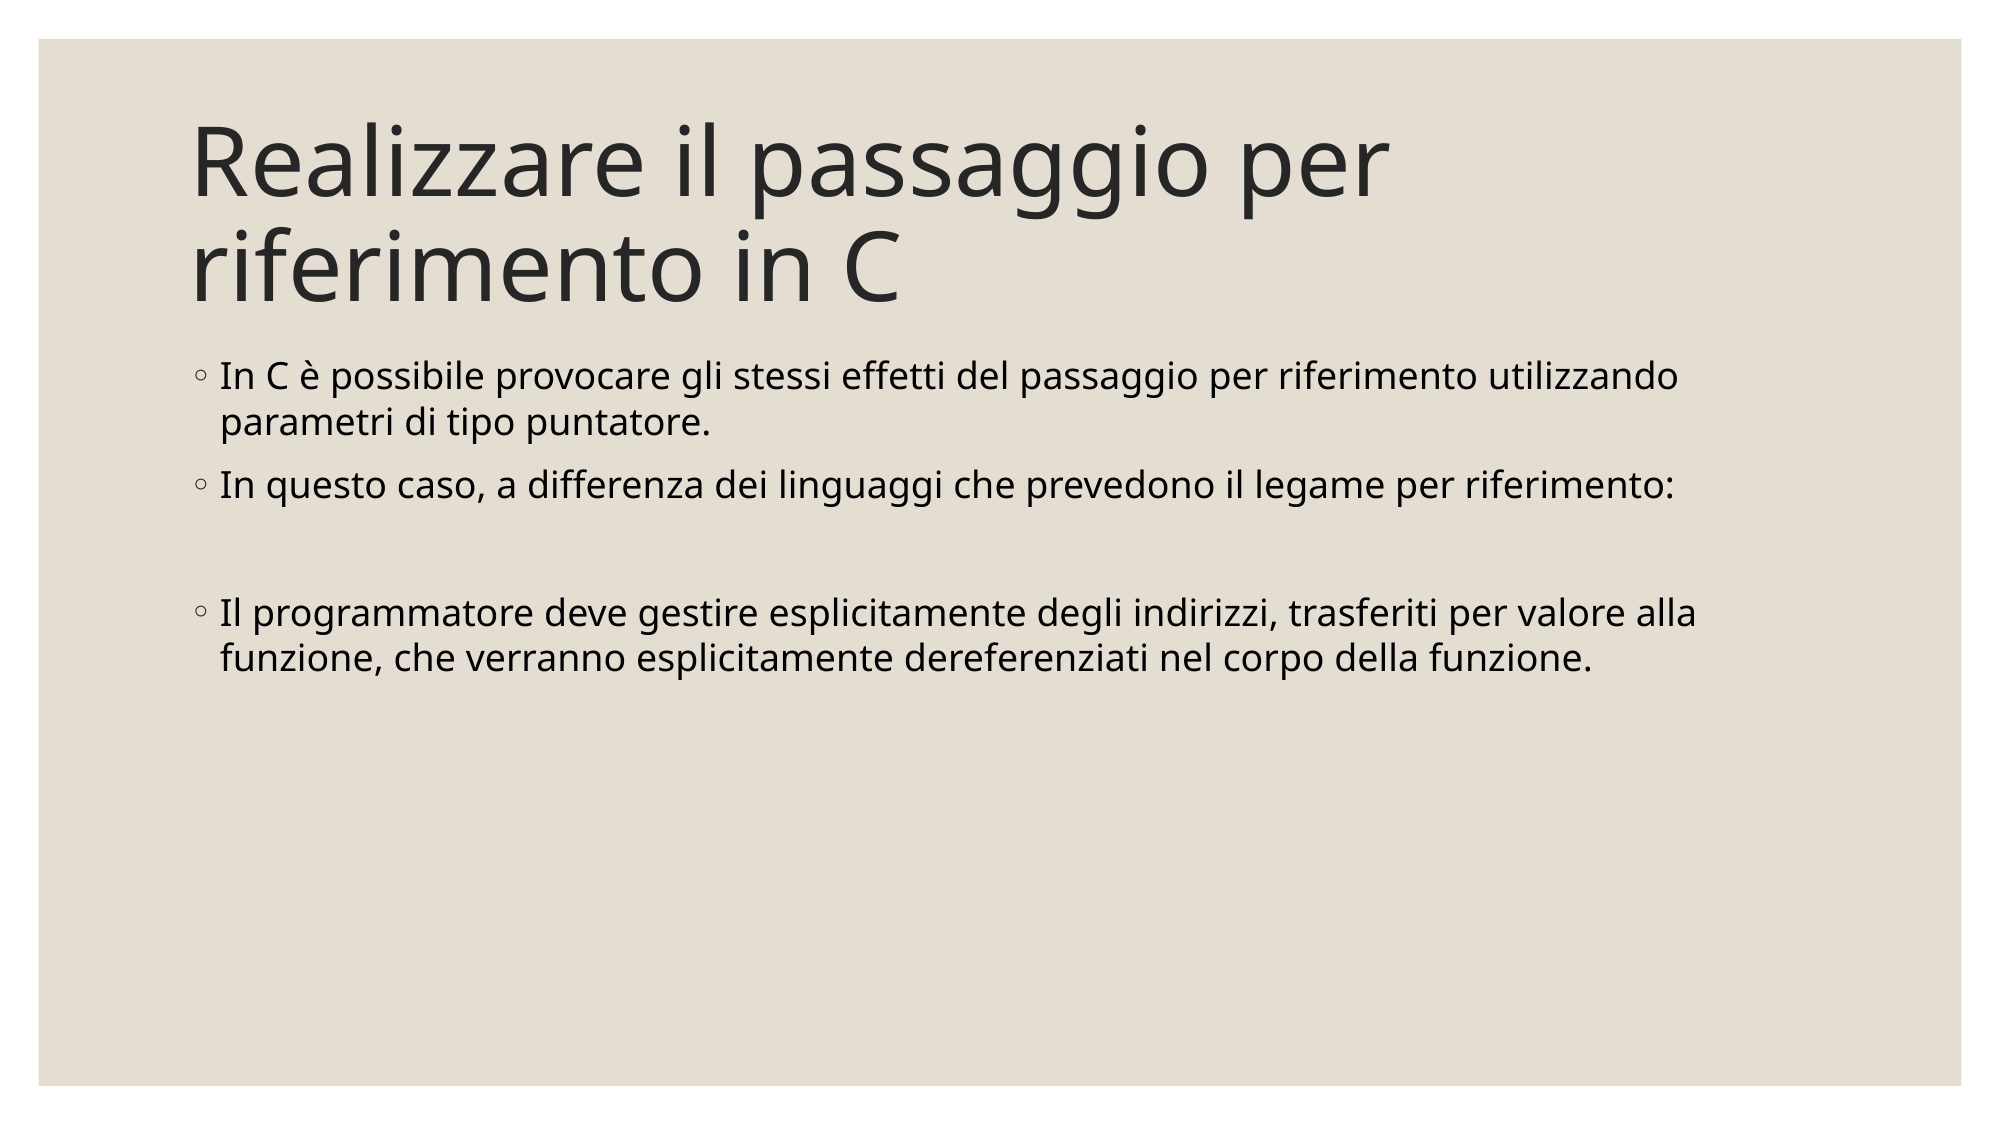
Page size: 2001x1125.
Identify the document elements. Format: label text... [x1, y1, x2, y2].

list In C è possibile provocare gli stessi effetti del passaggio per riferimento utilizzando parametri di tipo puntatore. In questo caso, a differenza dei linguaggi che prevedono il legame per riferimento: Il programmatore deve gestire esplicitamente degli indirizzi, trasferiti per valore alla funzione, che verranno esplicitamente dereferenziati nel corpo della funzione. [174, 345, 1825, 990]
title Realizzare il passaggio per riferimento in C [174, 105, 1825, 331]
